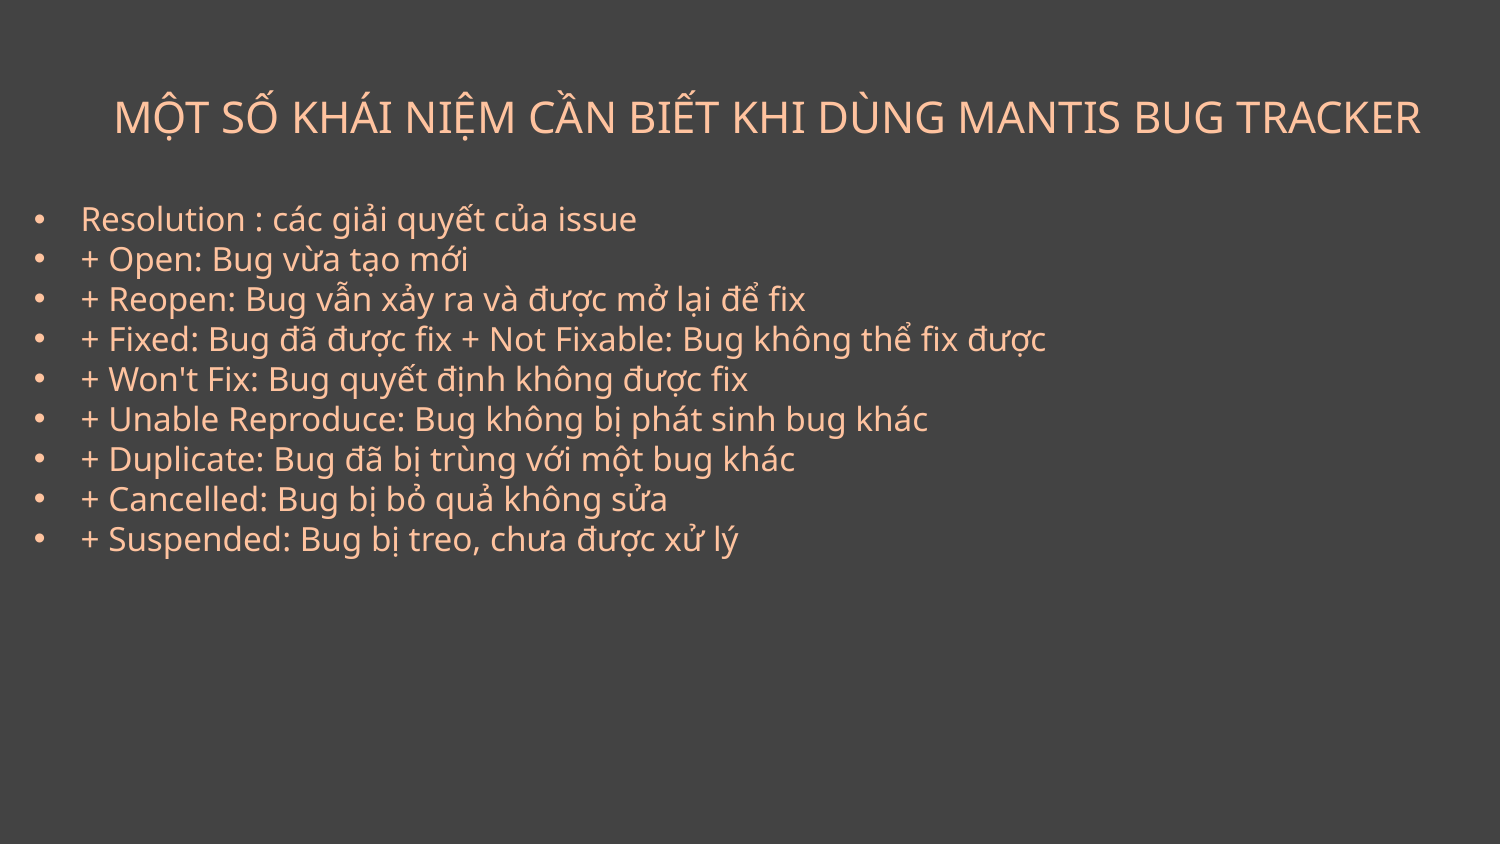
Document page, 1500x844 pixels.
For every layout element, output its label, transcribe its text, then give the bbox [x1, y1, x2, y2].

text_box Resolution : các giải quyết của issue + Open: Bug vừa tạo mới + Reopen: Bug vẫn xảy ra và được mở lại để fix + Fixed: Bug đã được fix + Not Fixable: Bug không thể fix được + Won't Fix: Bug quyết định không được fix + Unable Reproduce: Bug không bị phát sinh bug khác + Duplicate: Bug đã bị trùng với một bug khác + Cancelled: Bug bị bỏ quả không sửa + Suspended: Bug bị treo, chưa được xử lý [33, 491, 1467, 558]
title MỘT SỐ KHÁI NIỆM CẦN BIẾT KHI DÙNG MANTIS BUG TRACKER [67, 76, 1469, 143]
